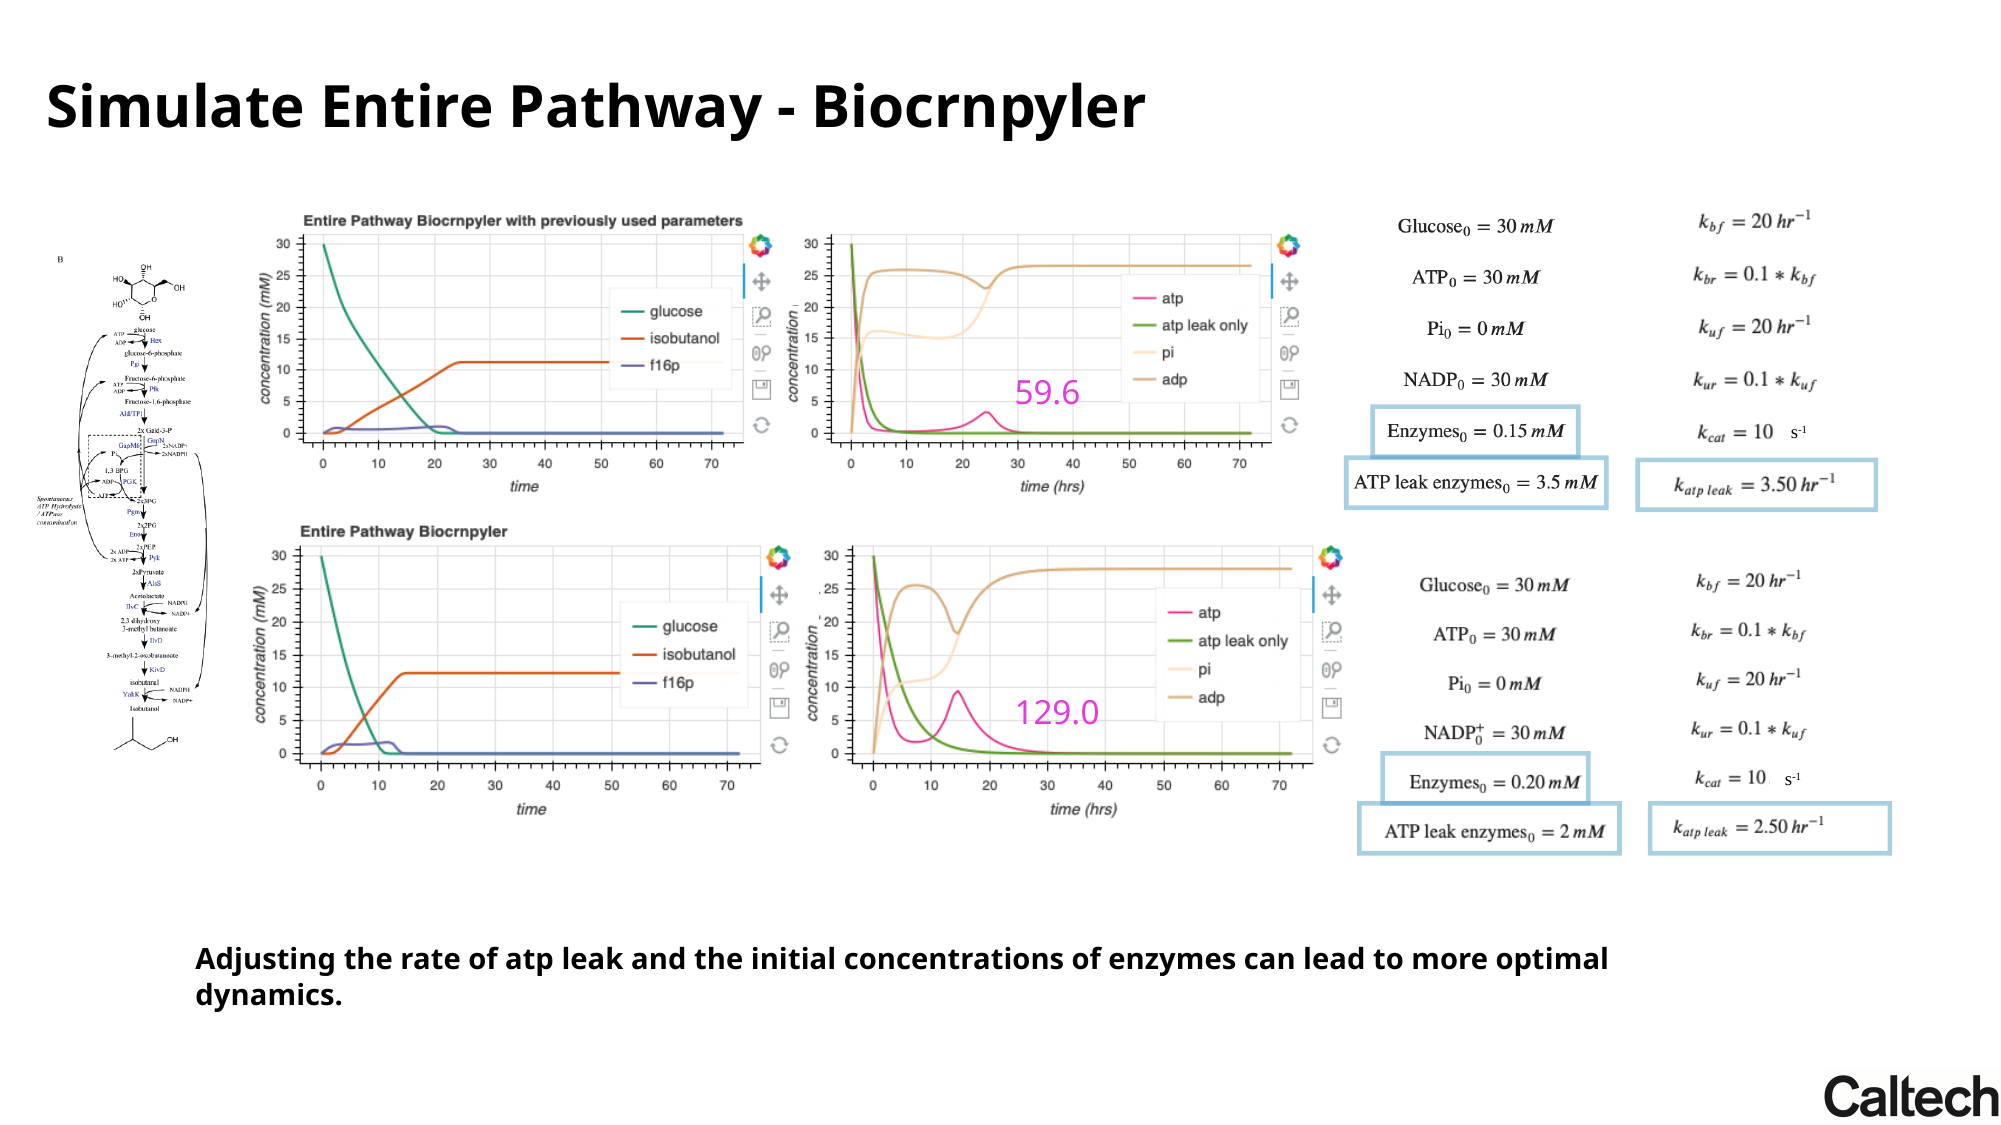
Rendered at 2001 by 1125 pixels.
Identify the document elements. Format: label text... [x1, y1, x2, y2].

text_box [1358, 802, 1621, 854]
title Simulate Entire Pathway - Biocrnpyler [31, 0, 1757, 218]
picture [26, 251, 1354, 827]
picture [1379, 570, 1626, 849]
picture [1660, 198, 1853, 508]
text_box Adjusting the rate of atp leak and the initial concentrations of enzymes can lead to more optimal dynamics. [180, 933, 1699, 1019]
picture [1660, 569, 1837, 843]
picture [256, 200, 1319, 501]
picture [1344, 217, 1607, 501]
text_box [1637, 459, 1877, 511]
picture [1823, 1068, 2000, 1125]
text_box [1649, 802, 1891, 854]
text_box [1345, 501, 1607, 509]
